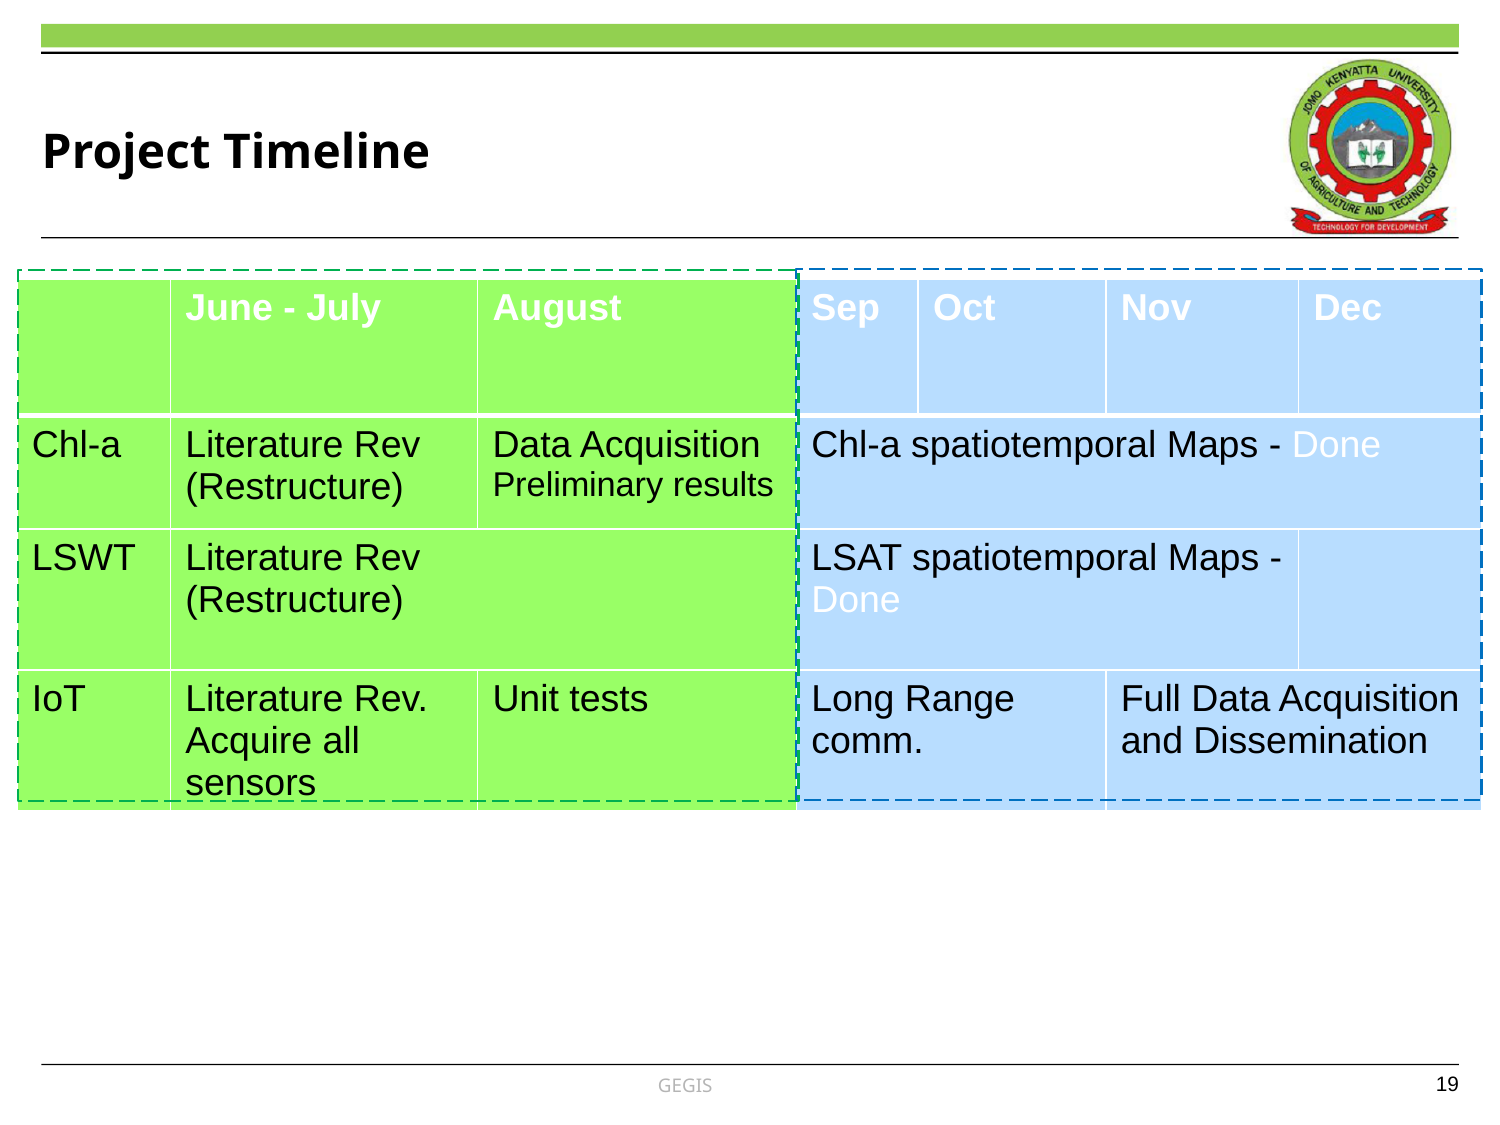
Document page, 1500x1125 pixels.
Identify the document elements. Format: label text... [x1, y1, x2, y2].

table_cell Literature Rev. Acquire all sensors [171, 802, 477, 810]
table_cell Long Range comm. [797, 801, 1105, 810]
text_box [796, 269, 1482, 801]
picture [1280, 54, 1459, 237]
footer [41, 1067, 1004, 1106]
text_box [17, 270, 799, 802]
title Project Timeline [41, 80, 1170, 218]
table_cell Full Data Acquisition and Dissemination [1107, 801, 1481, 810]
table_cell IoT [18, 802, 170, 810]
table_cell Unit tests [478, 802, 796, 810]
